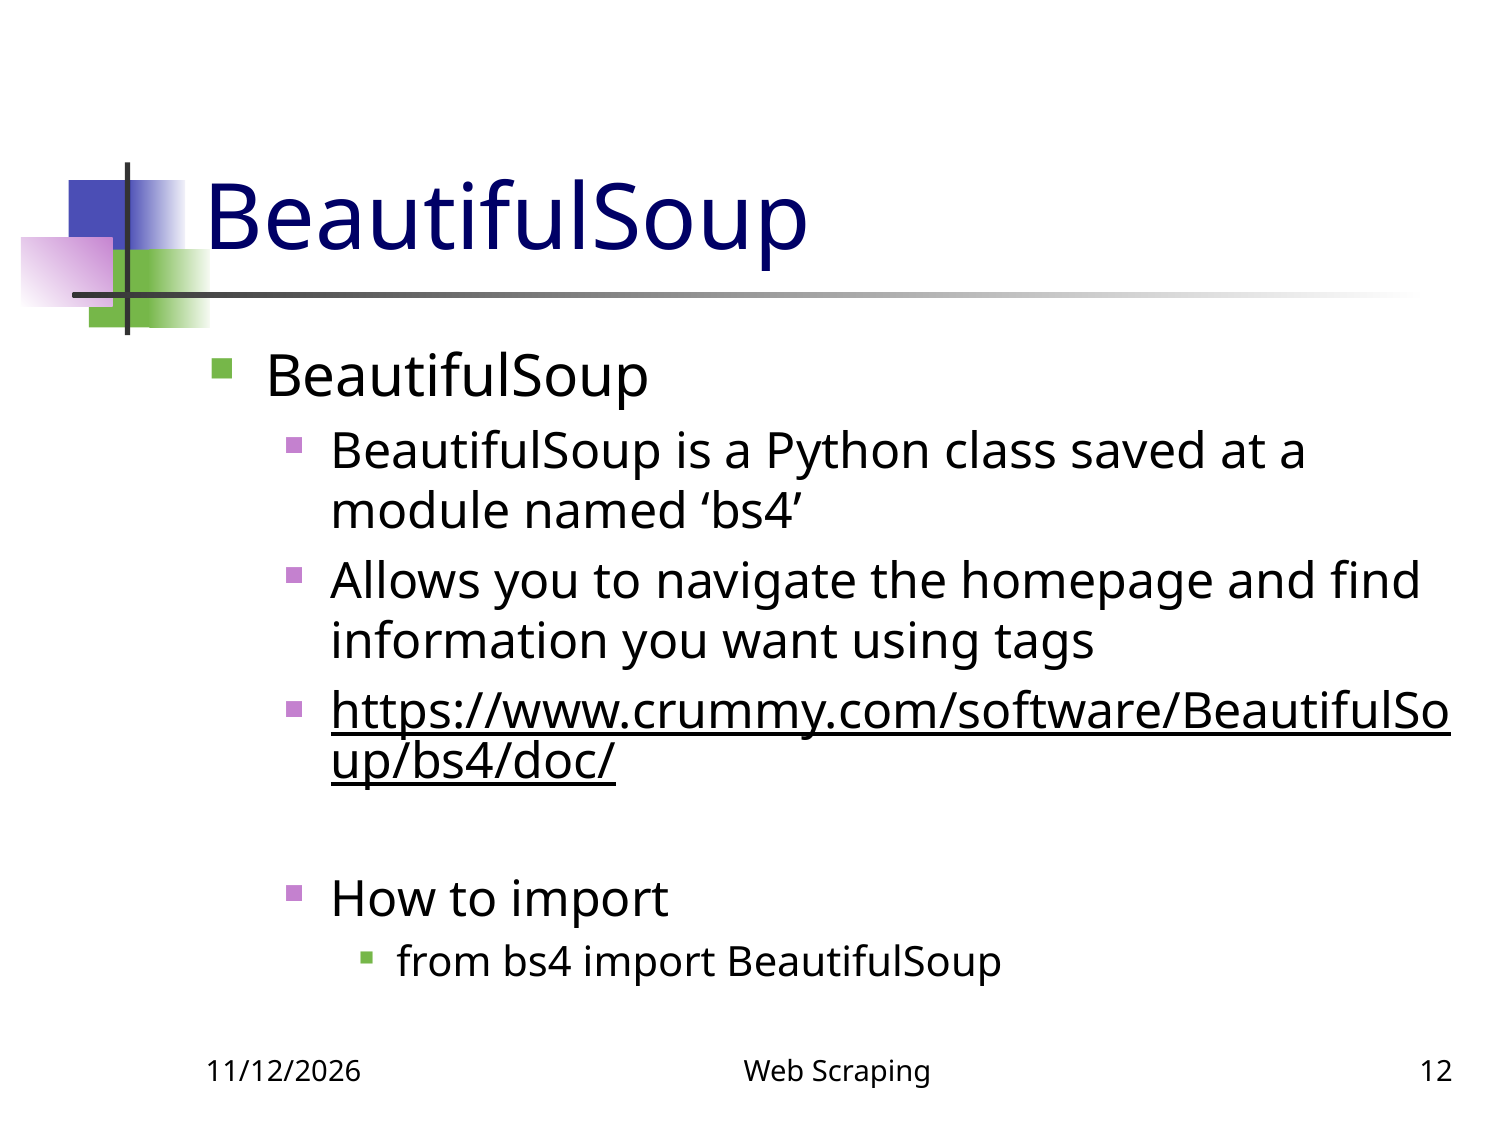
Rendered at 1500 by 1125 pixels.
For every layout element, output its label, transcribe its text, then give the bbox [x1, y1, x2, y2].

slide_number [190, 1024, 504, 1100]
list BeautifulSoup BeautifulSoup is a Python class saved at a module named ‘bs4’ Allows you to navigate the homepage and find information you want using tags https://www.crummy.com/software/BeautifulSoup/bs4/doc/ How to import from bs4 import BeautifulSoup [193, 331, 1469, 1006]
title BeautifulSoup [188, 35, 1468, 275]
slide_number 12 [1155, 1024, 1468, 1100]
footer Web Scraping [600, 1024, 1075, 1100]
